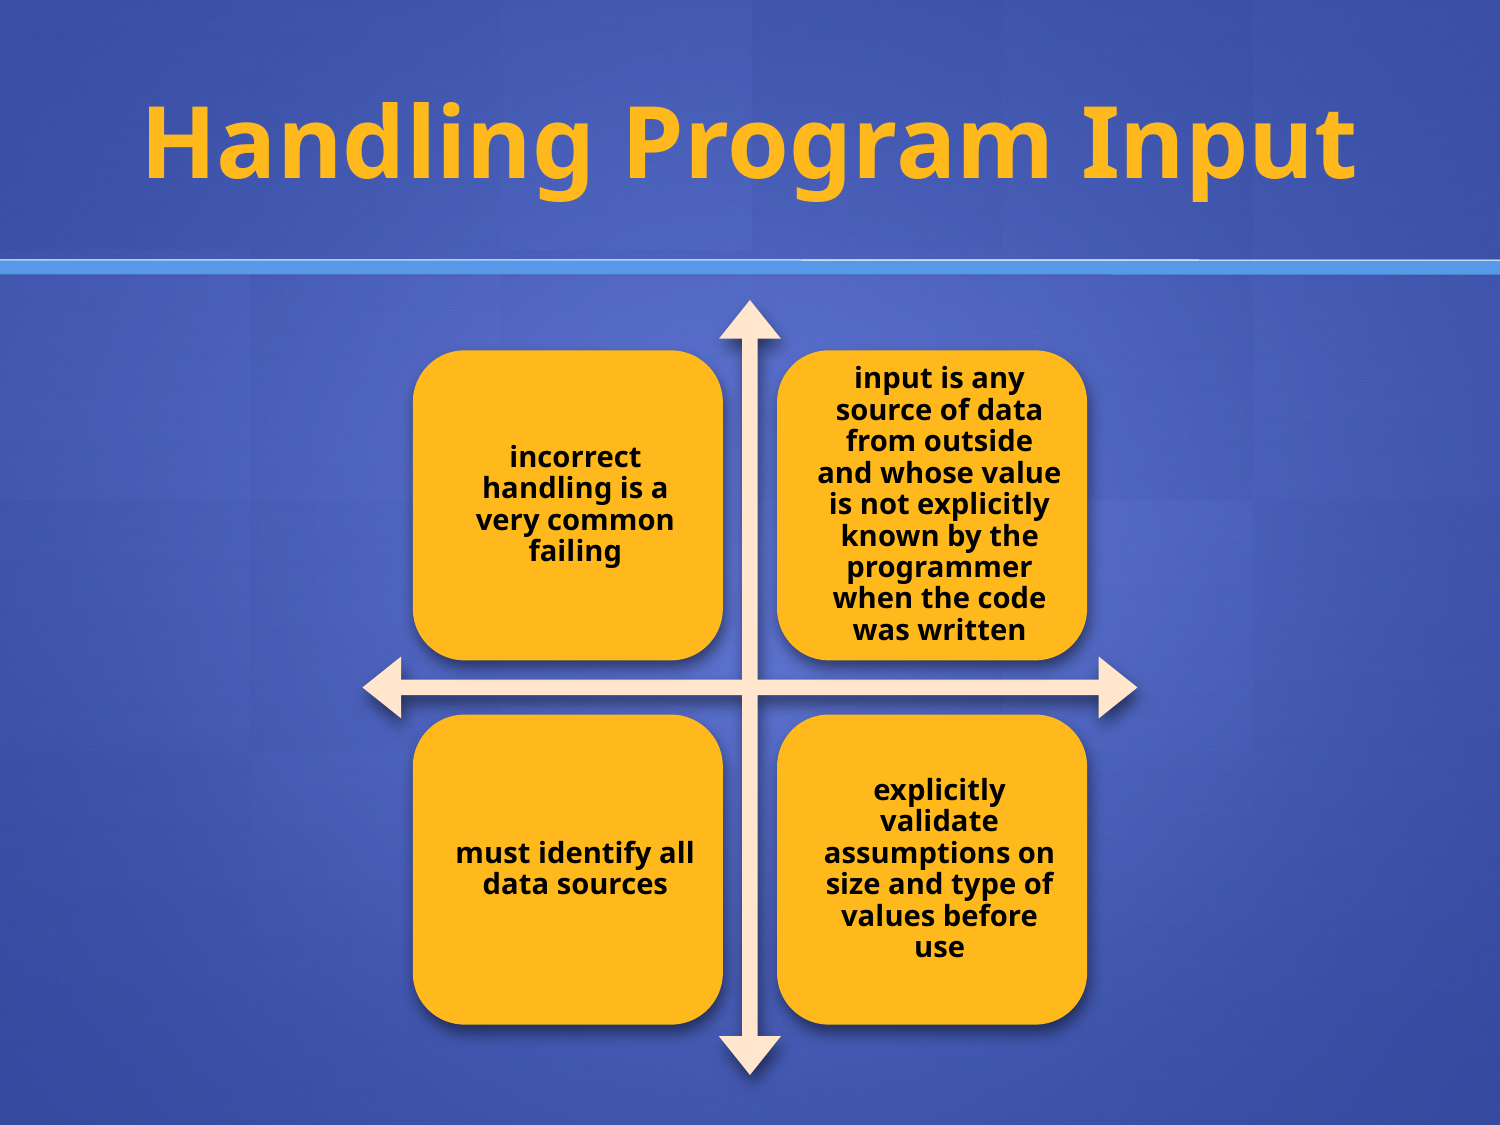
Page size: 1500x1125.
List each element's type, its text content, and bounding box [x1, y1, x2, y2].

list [36, 298, 1464, 1076]
title Handling Program Input [75, 45, 1425, 233]
